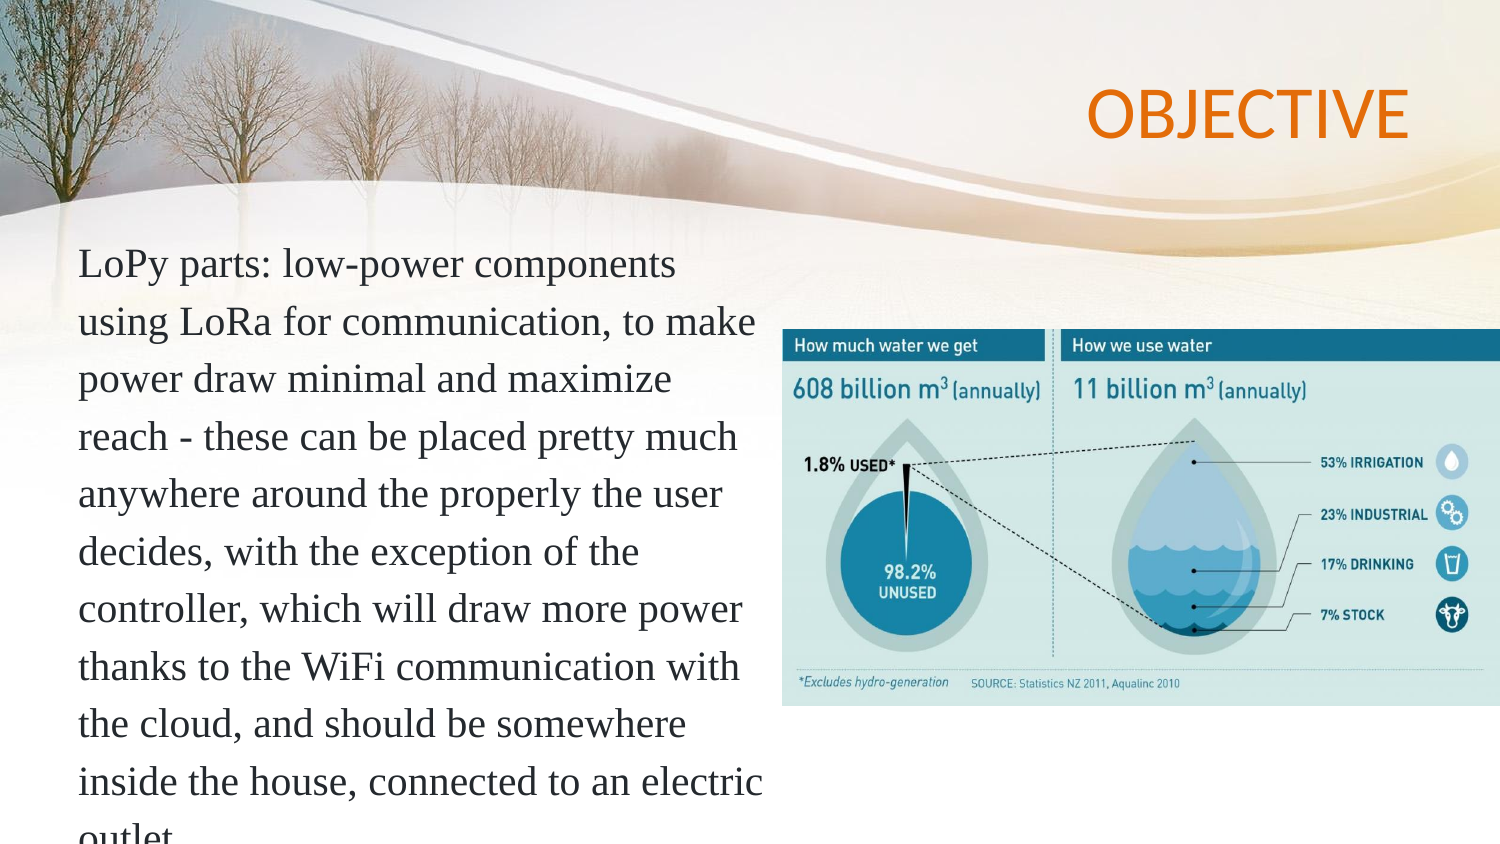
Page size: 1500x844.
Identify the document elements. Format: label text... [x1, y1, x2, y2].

list LoPy parts: low-power components using LoRa for communication, to make power draw minimal and maximize reach - these can be placed pretty much anywhere around the properly the user decides, with the exception of the controller, which will draw more power thanks to the WiFi communication with the cloud, and should be somewhere inside the house, connected to an electric outlet. [63, 188, 783, 844]
picture [0, 0, 1500, 844]
title OBJECTIVE [73, 46, 1427, 172]
